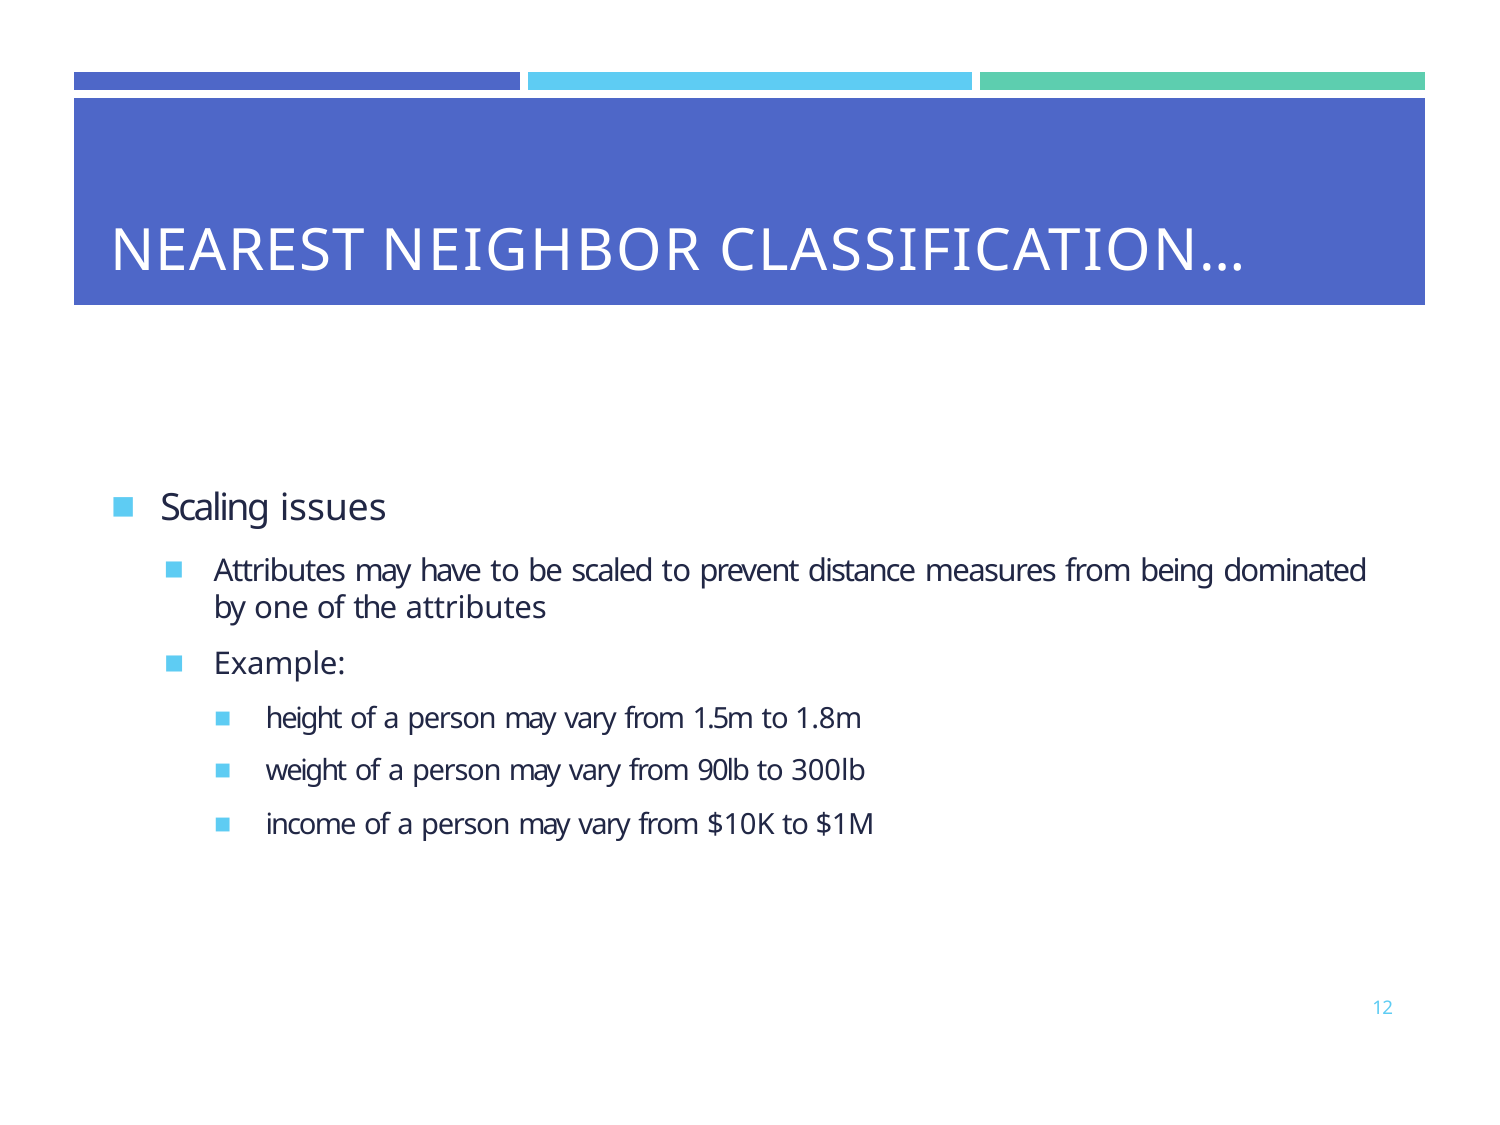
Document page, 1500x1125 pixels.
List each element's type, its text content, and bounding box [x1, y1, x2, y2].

table_cell NEAREST NEIGHBOR CLASSIFICATION… [74, 98, 1425, 305]
table_header [528, 72, 972, 90]
table_header [74, 72, 520, 90]
text_box Scaling issues Attributes may have to be scaled to prevent distance measures from being dominated by one of the attributes Example: height of a person may vary from 1.5m to 1.8m weight of a person may vary from 90lb to 300lb income of a person may vary from $10K to $1M [108, 454, 1389, 841]
slide_number 12 [1365, 995, 1400, 1125]
table_header [980, 72, 1425, 90]
